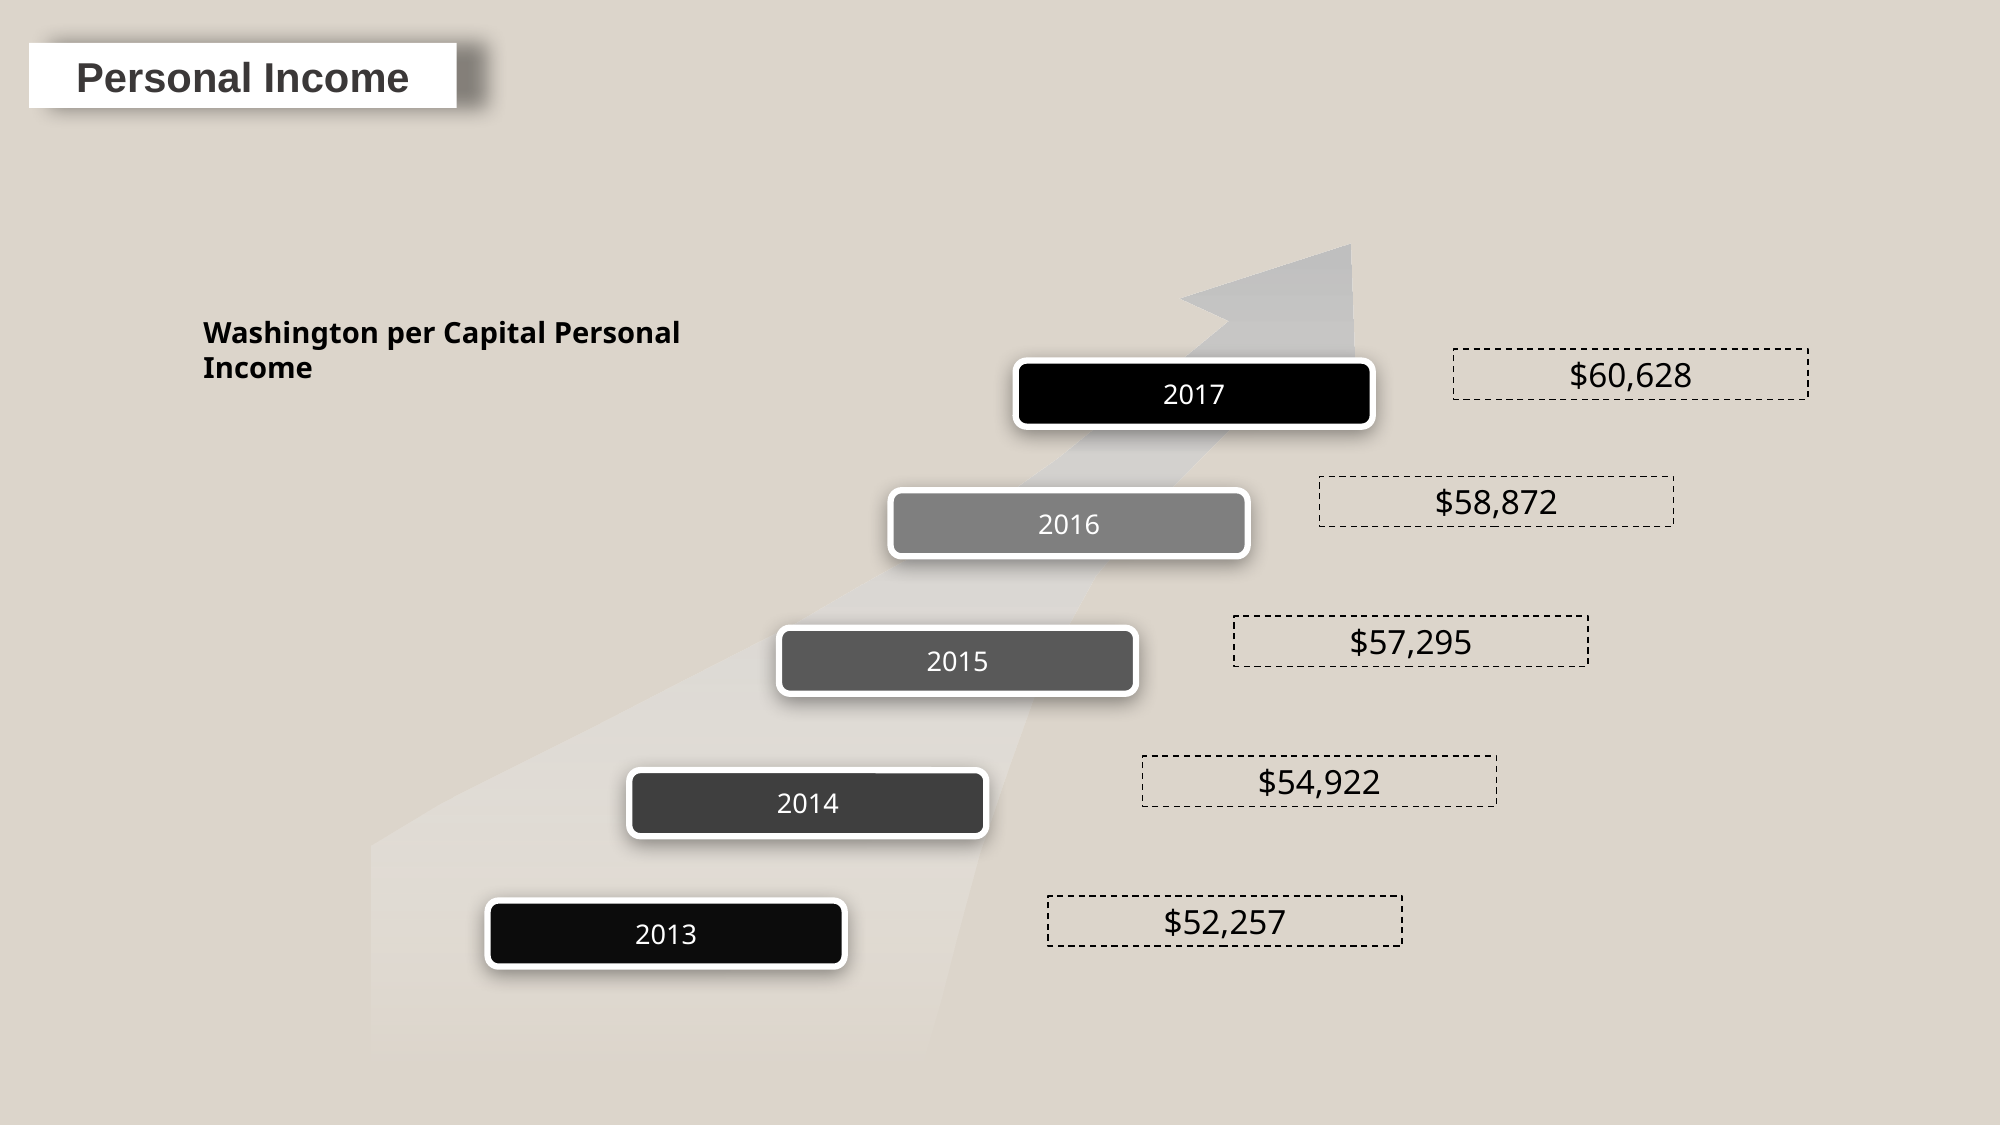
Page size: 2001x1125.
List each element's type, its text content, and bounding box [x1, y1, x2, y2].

text_box Personal Income [29, 42, 457, 108]
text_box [191, 243, 1809, 1074]
